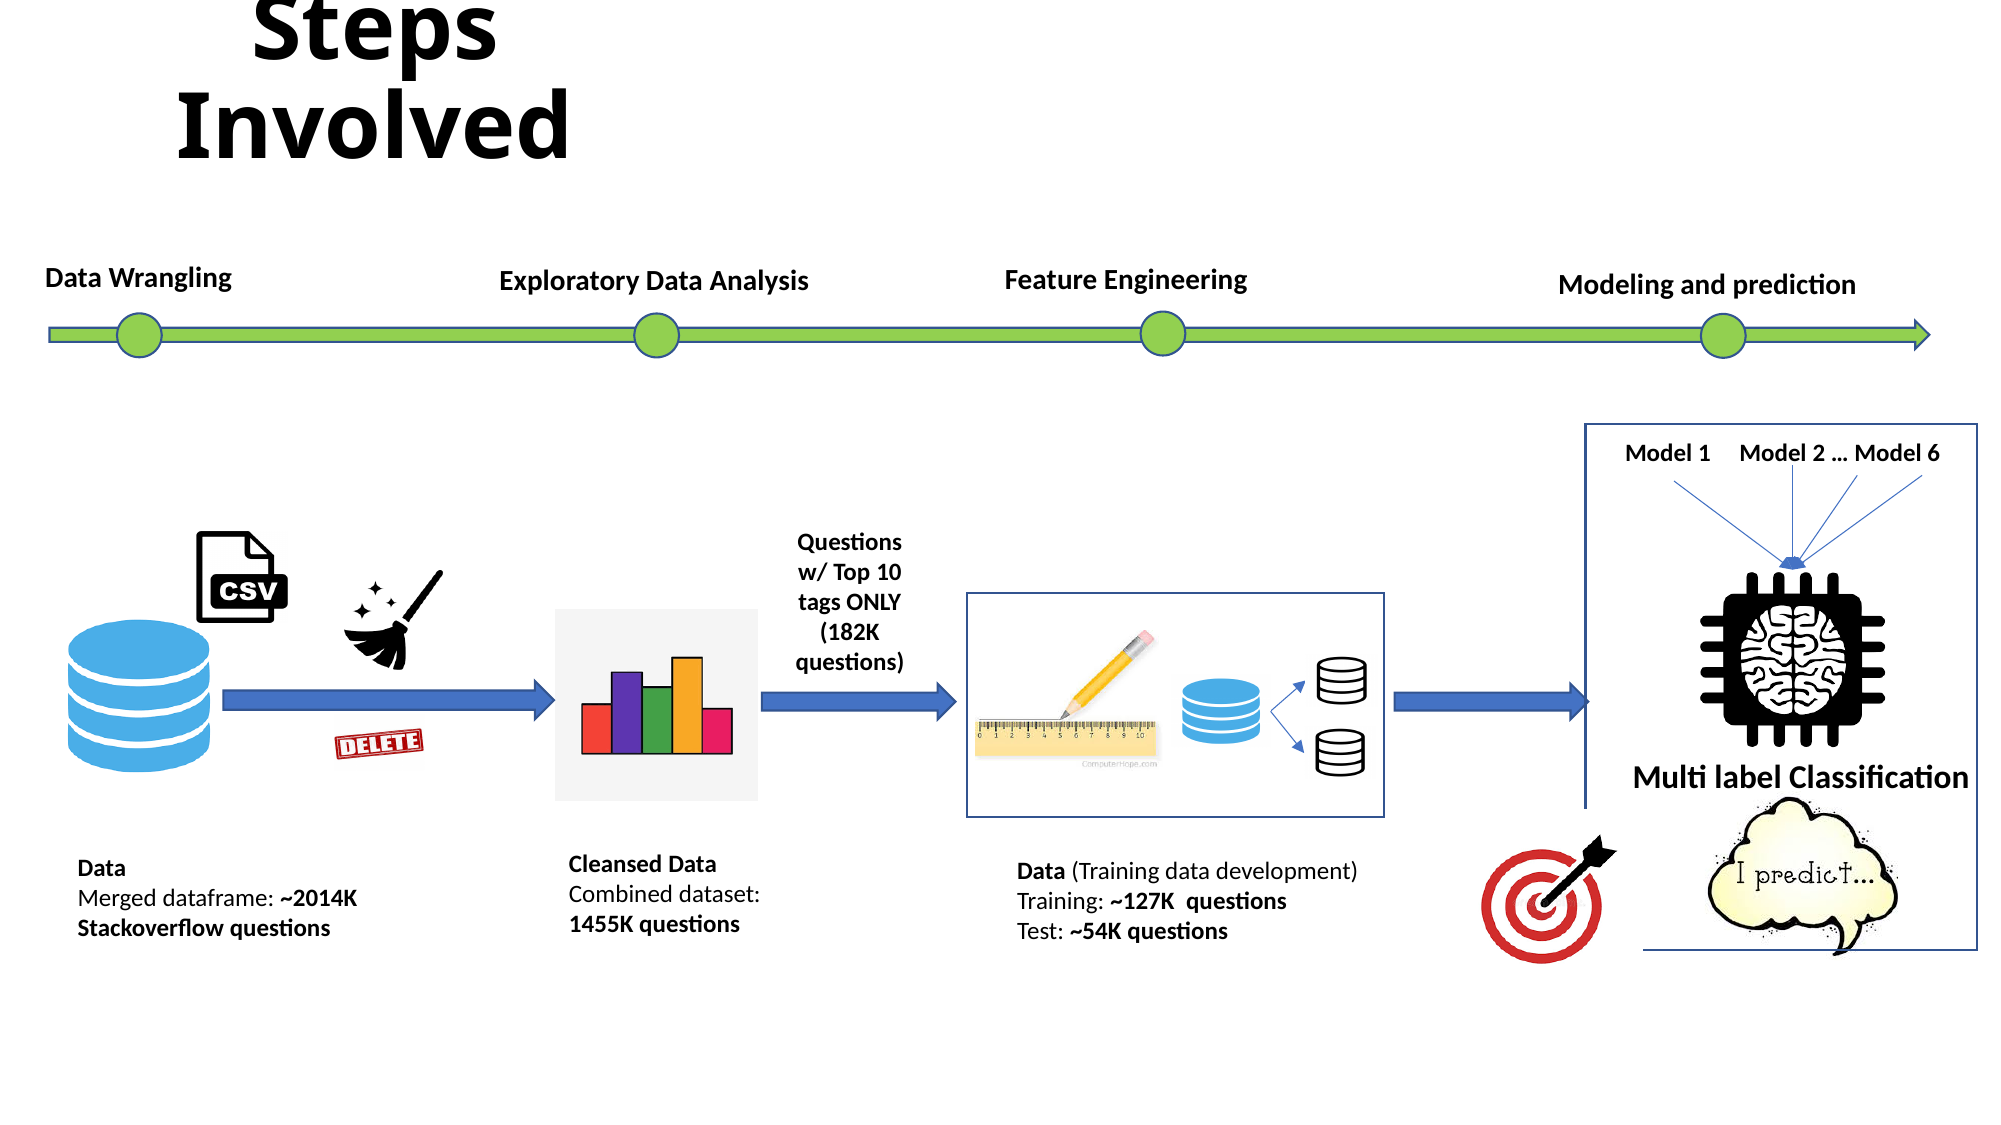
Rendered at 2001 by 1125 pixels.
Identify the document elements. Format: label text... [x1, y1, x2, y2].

picture [327, 555, 460, 681]
text_box Cleansed Data Combined dataset: 1455K questions [554, 840, 812, 946]
text_box Modeling and prediction [1543, 257, 1888, 308]
text_box [230, 678, 555, 722]
text_box [760, 691, 771, 712]
picture [334, 714, 425, 771]
text_box [633, 312, 681, 359]
text_box Exploratory Data Analysis [484, 253, 829, 304]
text_box Data (Training data development) Training: ~127K questions Test: ~54K questions [1002, 847, 1421, 953]
text_box [115, 312, 163, 359]
text_box [1393, 681, 1584, 722]
text_box [1139, 310, 1187, 357]
text_box [1185, 326, 1701, 343]
picture [1673, 791, 1934, 977]
text_box Multi label Classification [1617, 747, 2000, 803]
text_box [679, 326, 1141, 343]
picture [47, 531, 288, 782]
text_box Questions w/ Top 10 tags ONLY (182K questions) [771, 518, 929, 713]
picture [555, 609, 758, 801]
text_box Model 1 Model 2 … Model 6 [1610, 429, 2000, 474]
text_box Steps Involved [43, 66, 708, 193]
text_box Feature Engineering [989, 252, 1334, 303]
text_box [966, 593, 1385, 818]
text_box [1745, 318, 1931, 352]
text_box [162, 326, 634, 343]
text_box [1673, 480, 1792, 570]
text_box Data Merged dataframe: ~2014K Stackoverflow questions [62, 844, 421, 949]
text_box Data Wrangling [30, 250, 288, 301]
text_box [929, 681, 957, 722]
picture [1697, 570, 1888, 750]
text_box [48, 326, 117, 343]
text_box [1584, 423, 1978, 951]
picture [1455, 809, 1644, 988]
text_box [1699, 312, 1747, 359]
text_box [1792, 475, 1923, 570]
